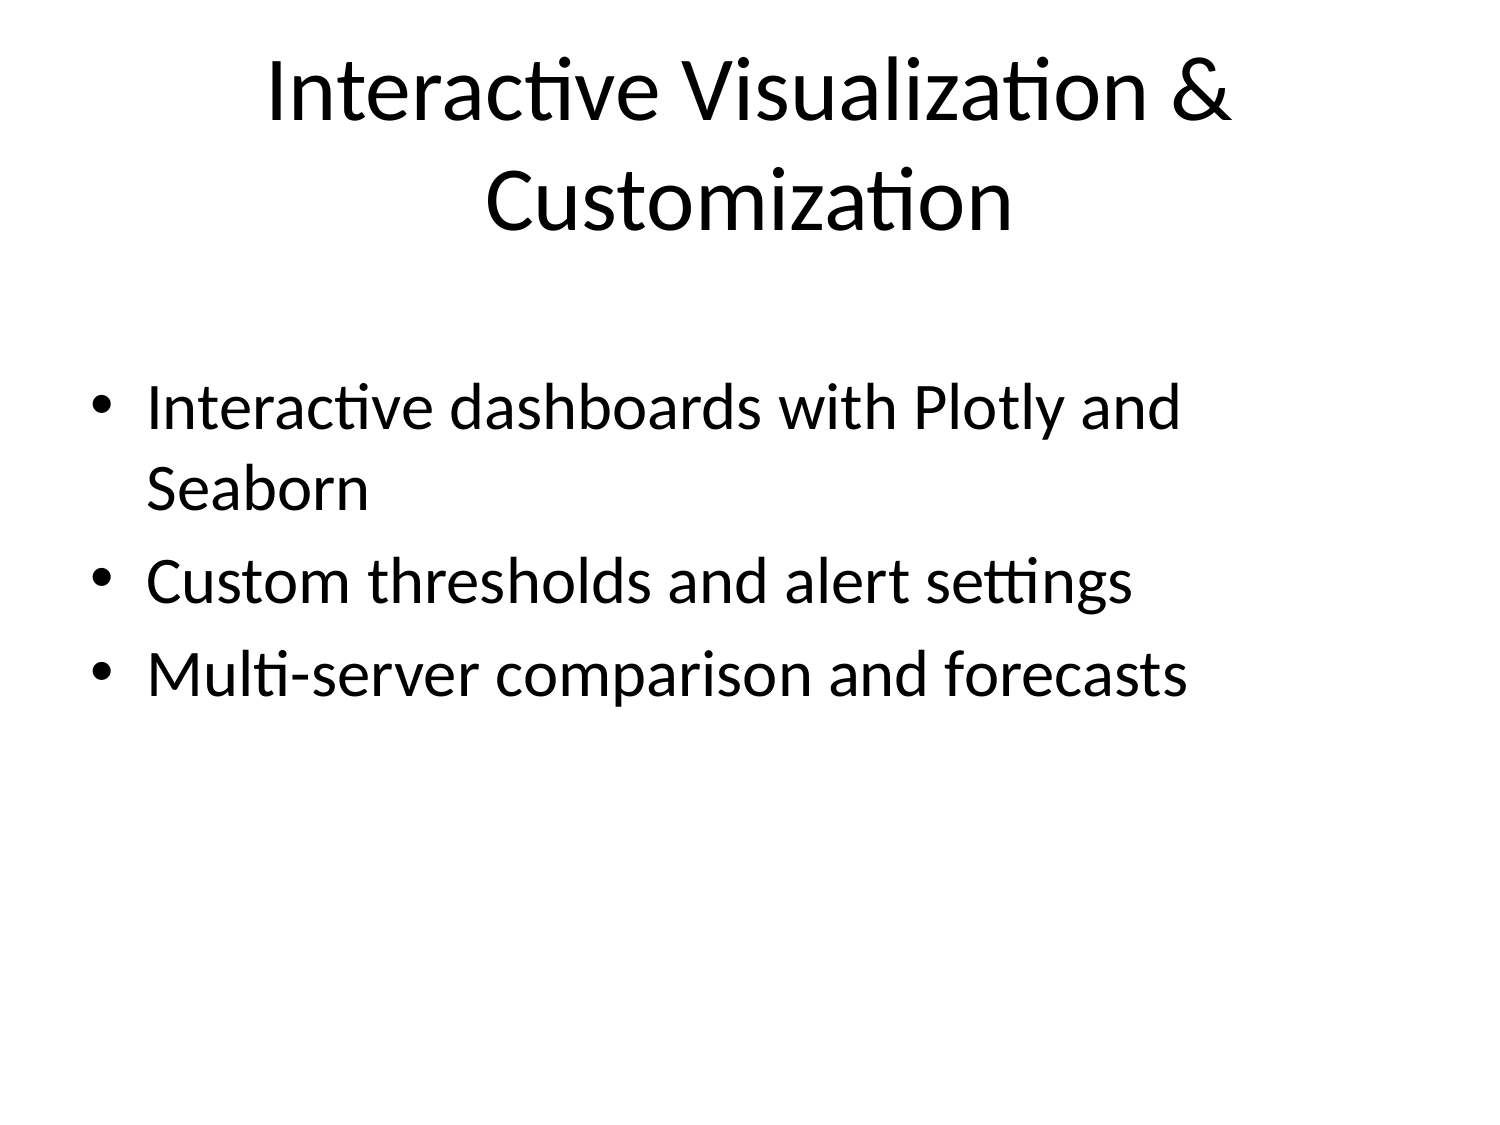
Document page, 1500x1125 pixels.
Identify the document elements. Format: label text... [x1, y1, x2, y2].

list Interactive dashboards with Plotly and Seaborn Custom thresholds and alert settings Multi-server comparison and forecasts [75, 262, 1425, 1005]
title Interactive Visualization & Customization [75, 45, 1425, 233]
